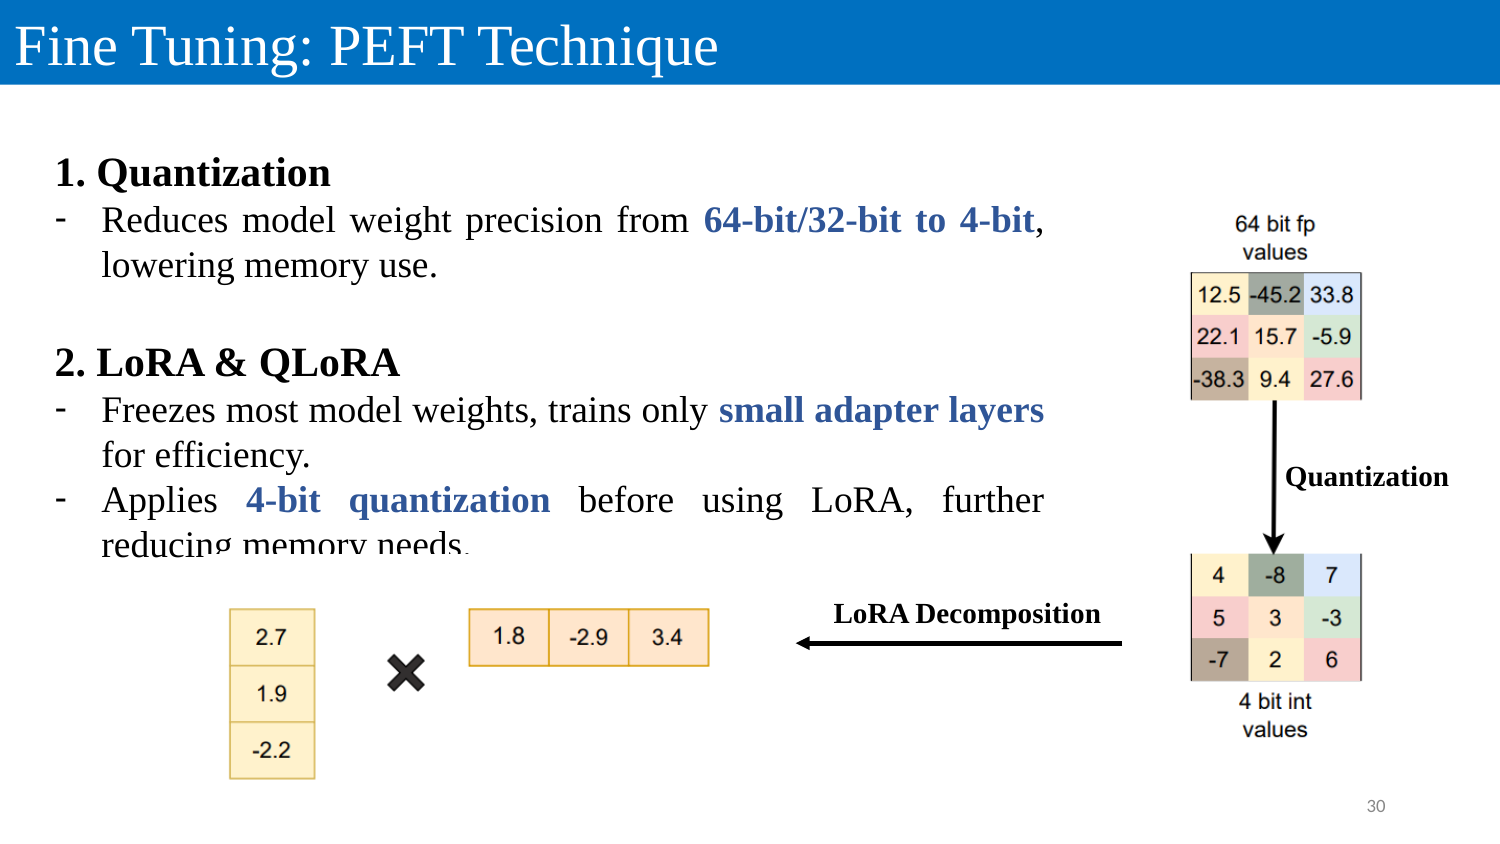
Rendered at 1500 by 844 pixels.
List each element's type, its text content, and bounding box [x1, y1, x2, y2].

picture [1147, 169, 1418, 783]
text_box LoRA Decomposition [818, 587, 1142, 637]
slide_number 30 [1059, 782, 1397, 827]
picture [205, 554, 722, 808]
text_box 1. Quantization Reduces model weight precision from 64-bit/32-bit to 4-bit, lowering memory use. 2. LoRA & QLoRA Freezes most model weights, trains only small adapter layers for efficiency. Applies 4-bit quantization before using LoRA, further reducing memory needs. [39, 137, 1060, 608]
text_box Fine Tuning: PEFT Technique [0, 0, 1500, 85]
text_box Quantization [1422, 449, 1468, 500]
